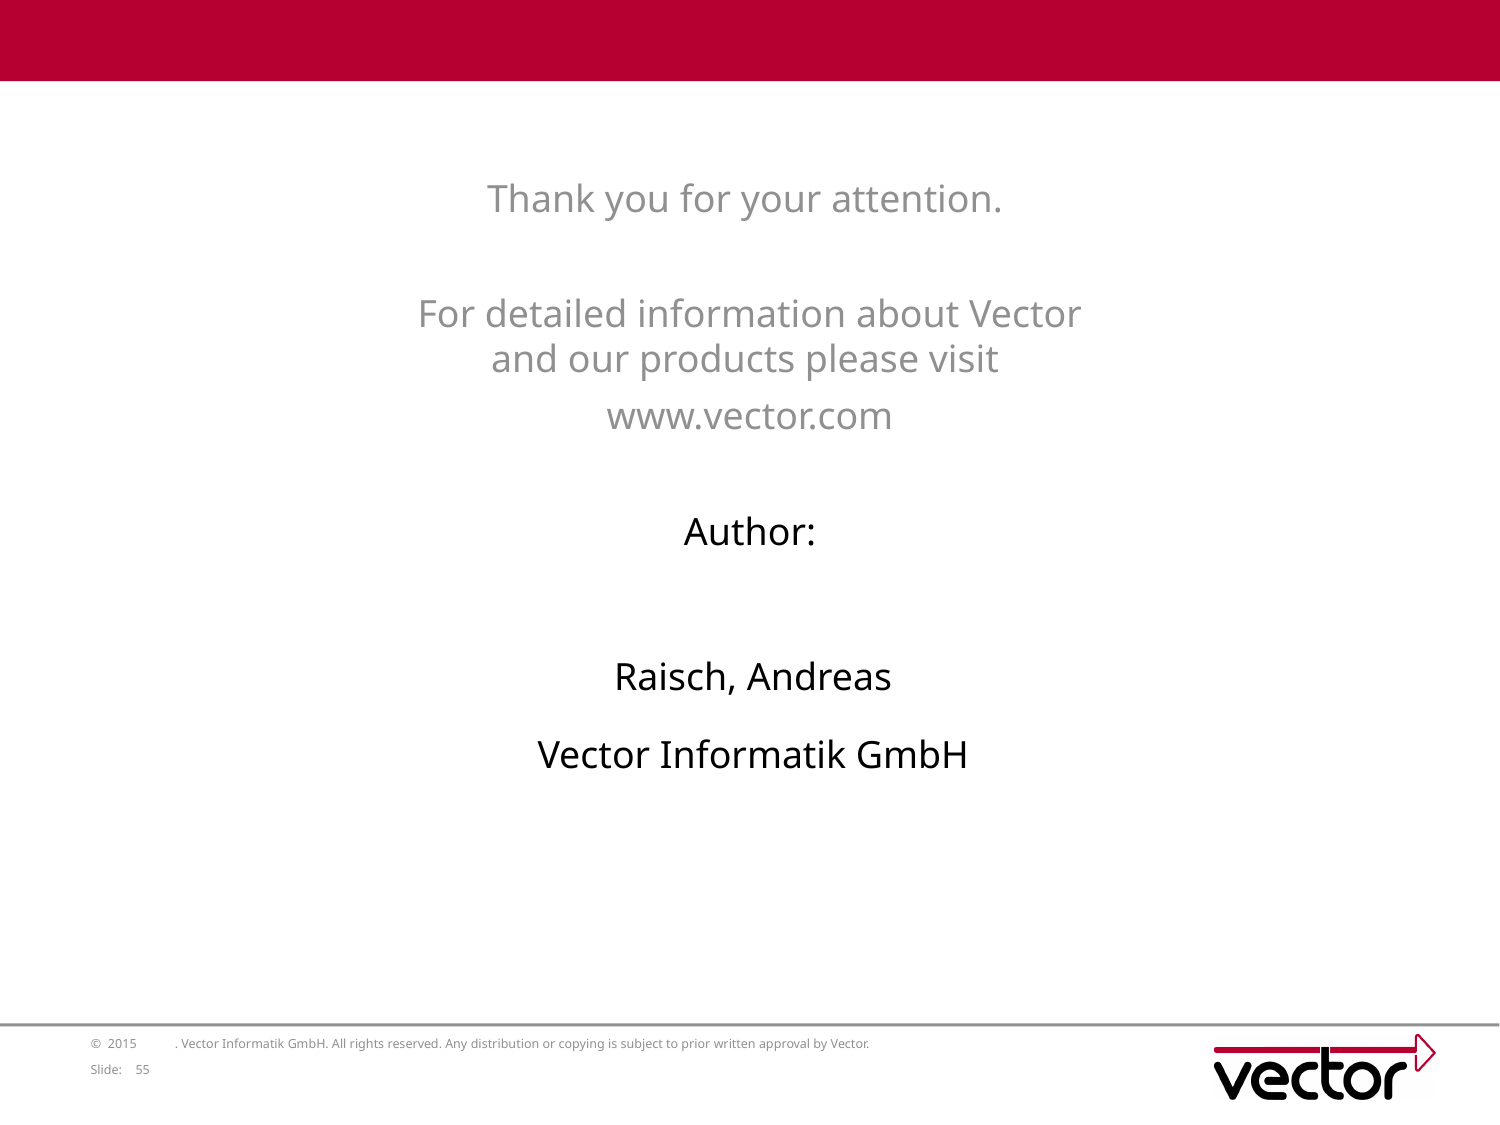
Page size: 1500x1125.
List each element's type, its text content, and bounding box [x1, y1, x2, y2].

list Vector Informatik GmbH [123, 723, 1383, 784]
list Raisch, Andreas [123, 645, 1383, 706]
picture [1214, 1034, 1436, 1100]
